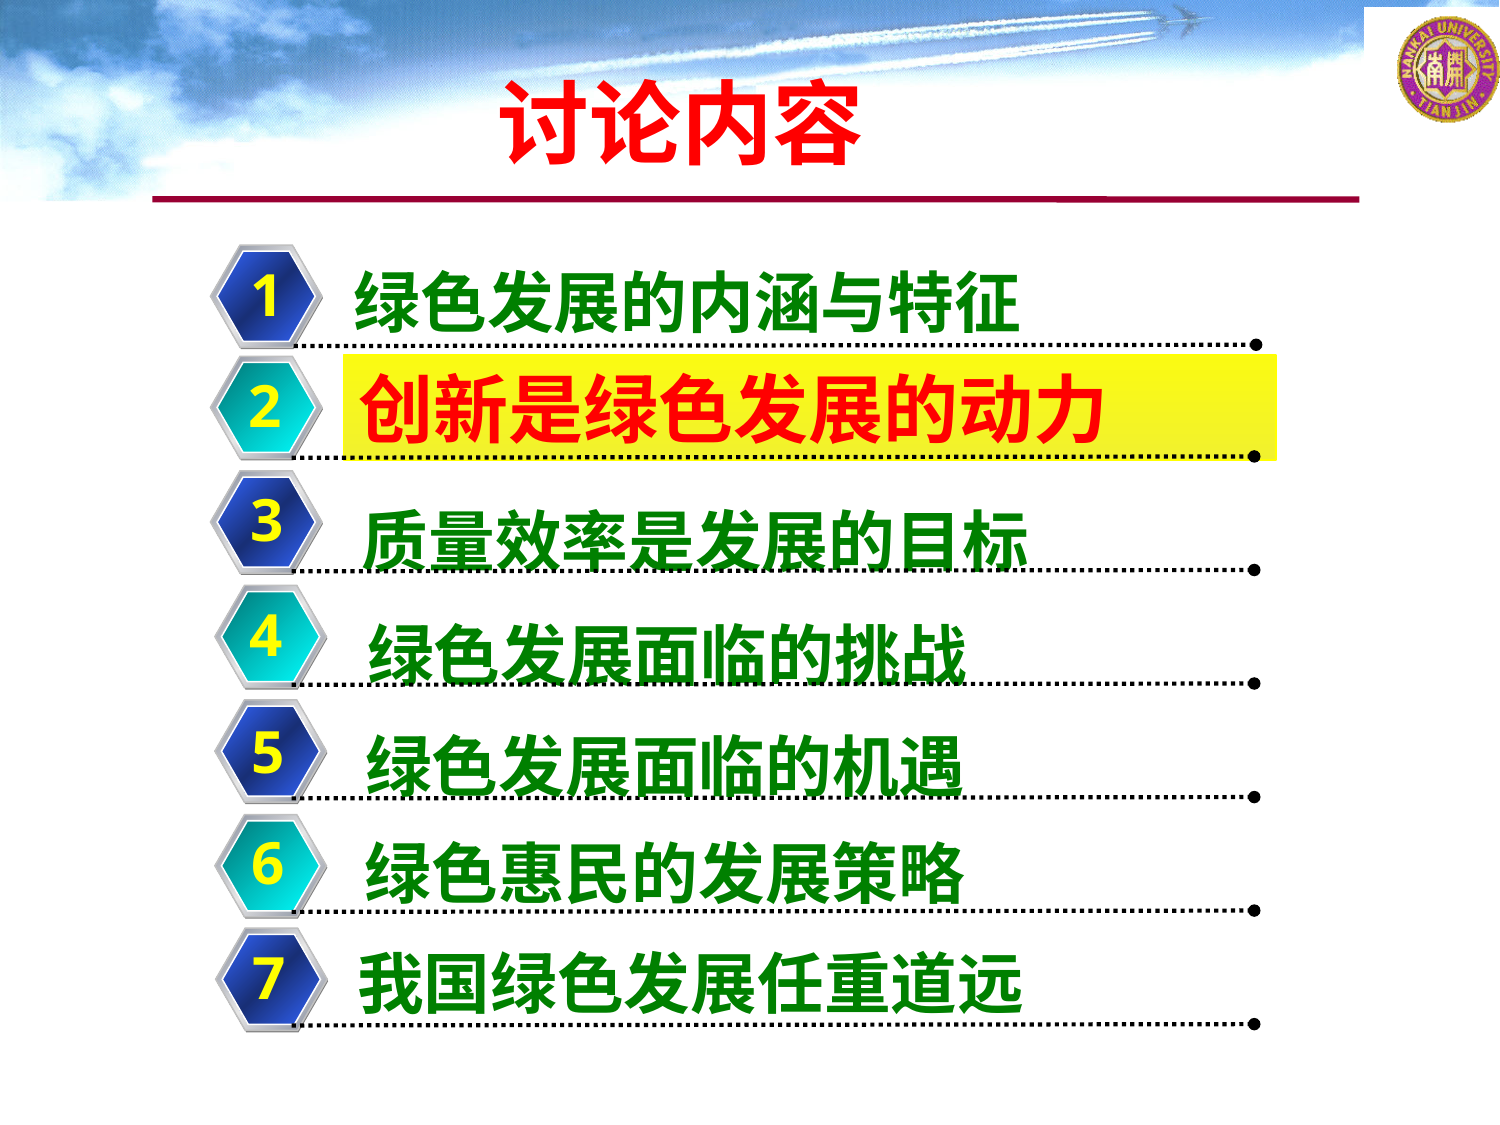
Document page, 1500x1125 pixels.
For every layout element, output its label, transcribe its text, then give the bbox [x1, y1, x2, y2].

text_box [1246, 563, 1261, 577]
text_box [210, 356, 324, 461]
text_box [210, 244, 324, 350]
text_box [214, 814, 328, 919]
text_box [215, 928, 329, 1033]
picture [0, 0, 1500, 223]
text_box [1246, 450, 1261, 463]
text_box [214, 585, 328, 690]
text_box 我国绿色发展任重道远 [342, 934, 1107, 1029]
text_box 绿色发展面临的机遇 [350, 717, 1038, 813]
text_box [214, 699, 328, 805]
text_box [1246, 1017, 1261, 1031]
text_box [1246, 904, 1261, 917]
text_box 绿色发展面临的挑战 [352, 605, 1038, 701]
text_box 绿色发展的内涵与特征 [338, 253, 1109, 348]
text_box 绿色惠民的发展策略 [349, 824, 1038, 920]
text_box 创新是绿色发展的动力 [343, 355, 1277, 460]
text_box 讨论内容 [16, 58, 1367, 247]
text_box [210, 470, 324, 575]
text_box [1246, 790, 1261, 804]
text_box 质量效率是发展的目标 [346, 492, 1109, 588]
text_box [1248, 338, 1263, 351]
text_box [1246, 677, 1261, 690]
